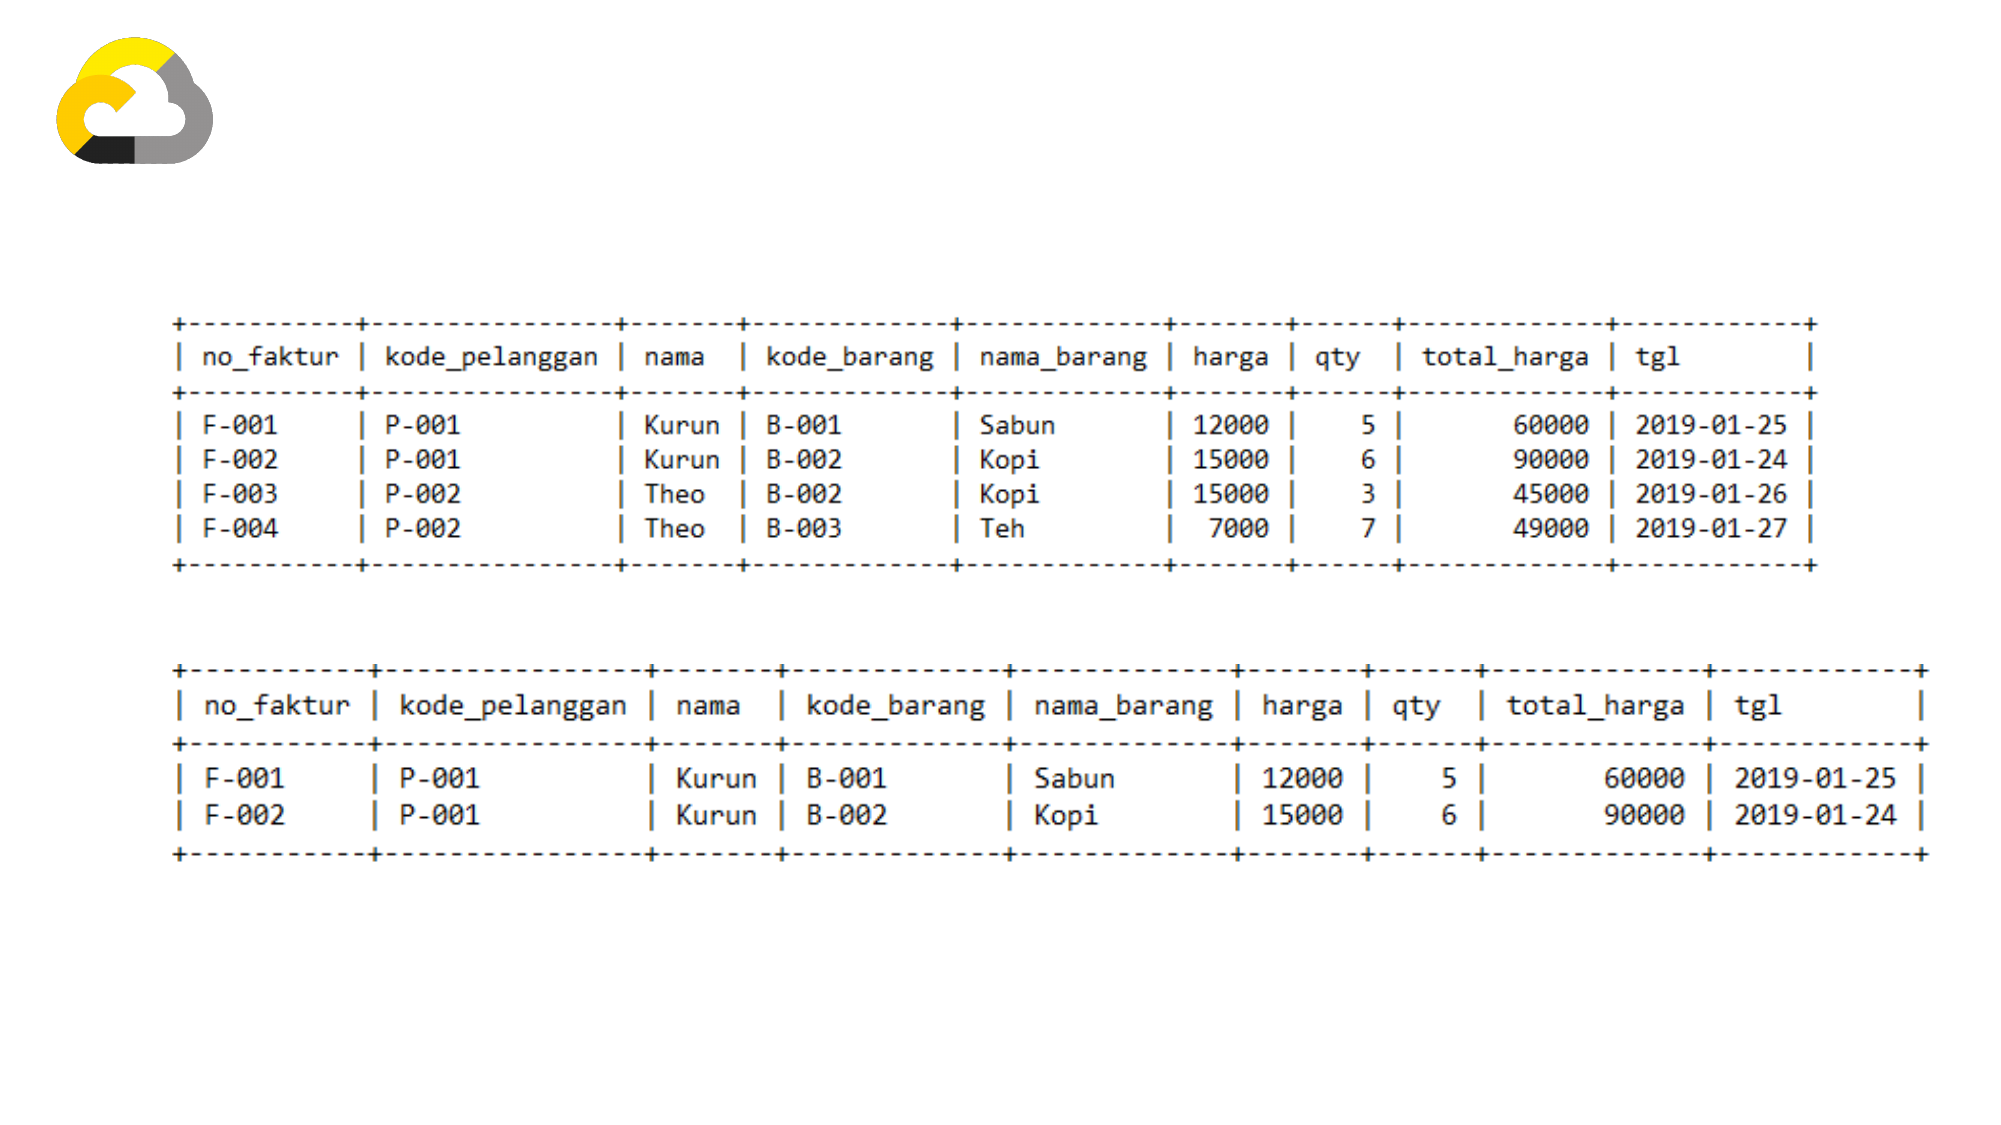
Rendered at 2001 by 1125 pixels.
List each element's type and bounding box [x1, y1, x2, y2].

list [172, 314, 1828, 578]
picture [172, 664, 1938, 869]
picture [20, 26, 249, 179]
